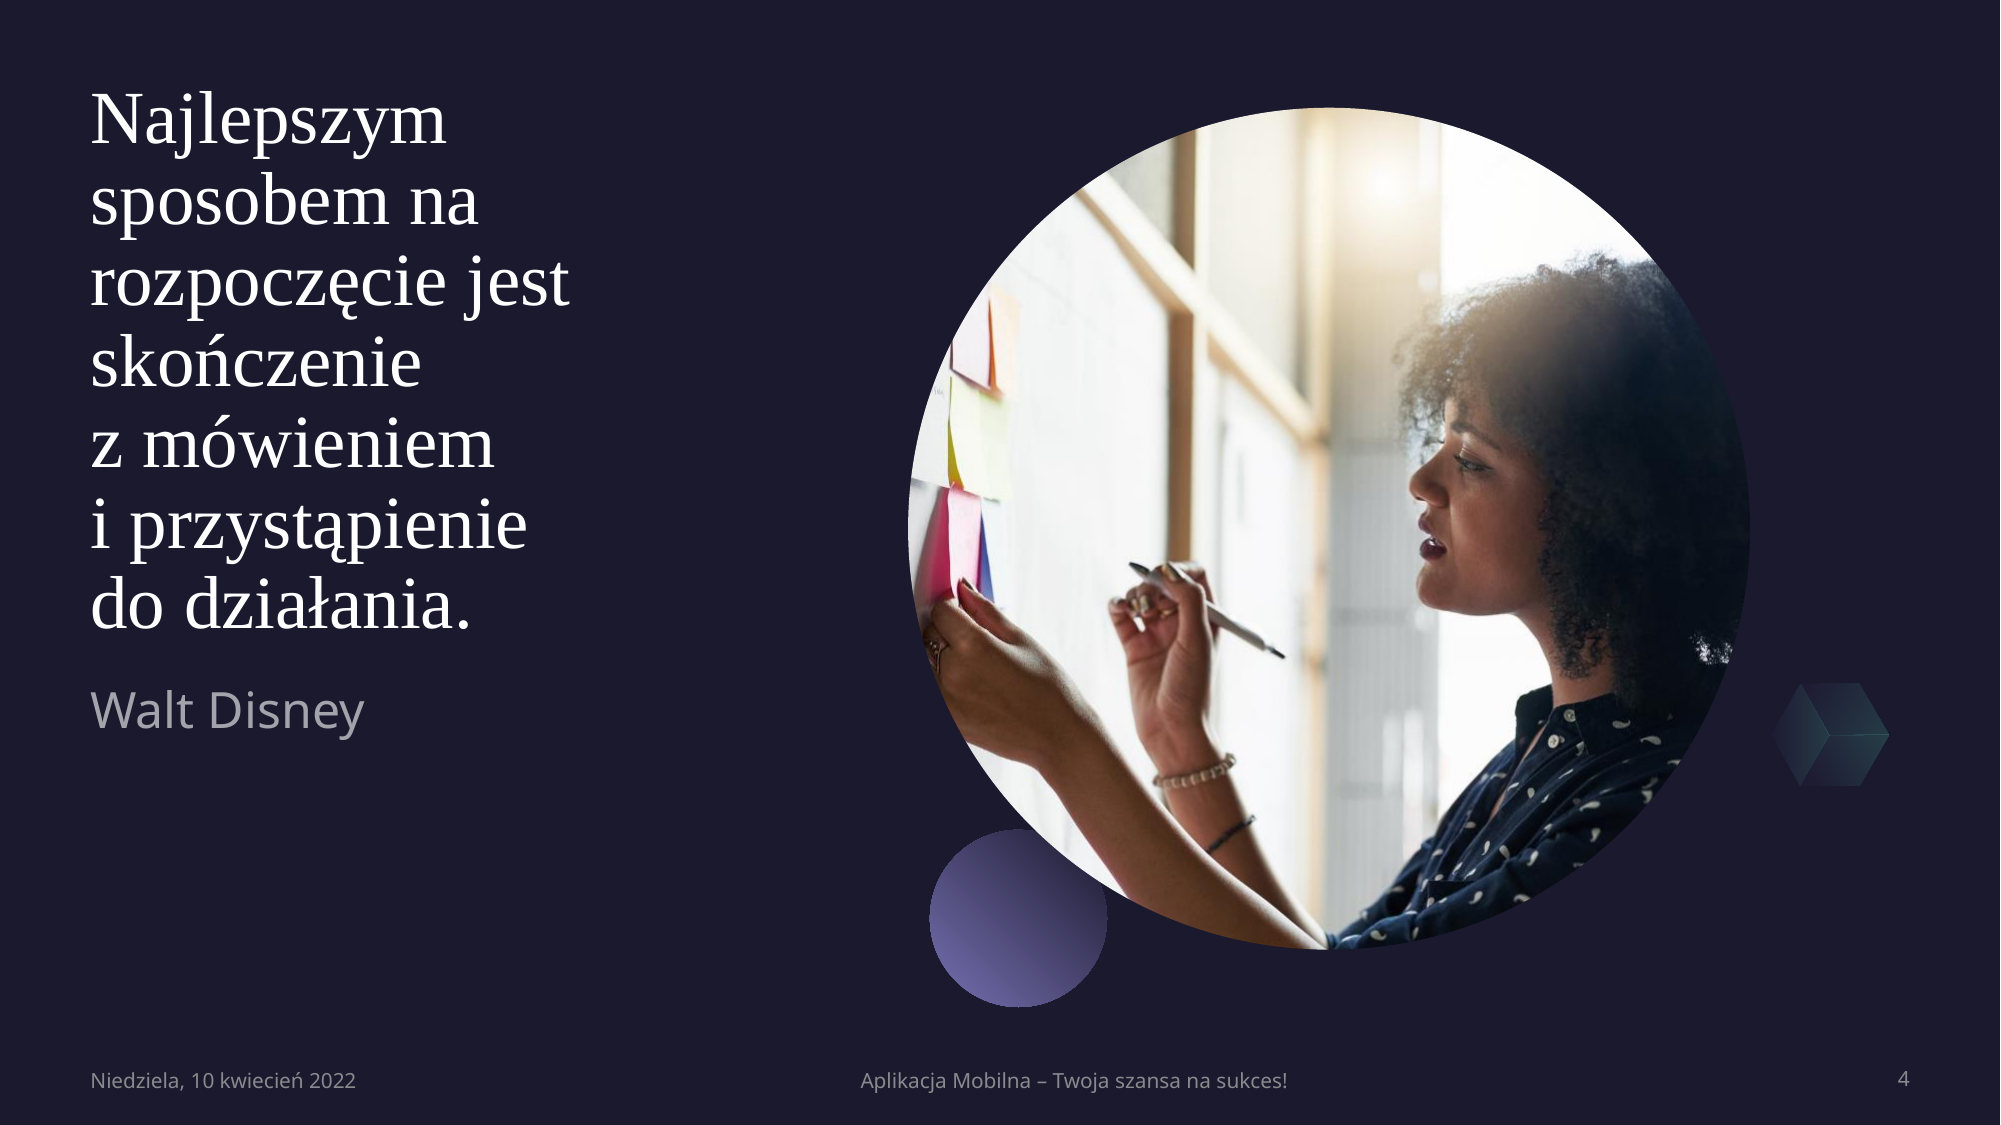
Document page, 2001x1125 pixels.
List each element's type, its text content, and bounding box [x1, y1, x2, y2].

slide_number 4 [1632, 1067, 1910, 1093]
slide_number Niedziela, 10 kwiecień 2022 [90, 1067, 522, 1093]
list Walt Disney [90, 672, 676, 1058]
title Najlepszym sposobem na rozpoczęcie jest skończenie z mówieniem i przystąpienie do działania. [90, 90, 676, 646]
picture [908, 107, 1751, 950]
footer Aplikacja Mobilna – Twoja szansa na sukces! [551, 1067, 1598, 1093]
